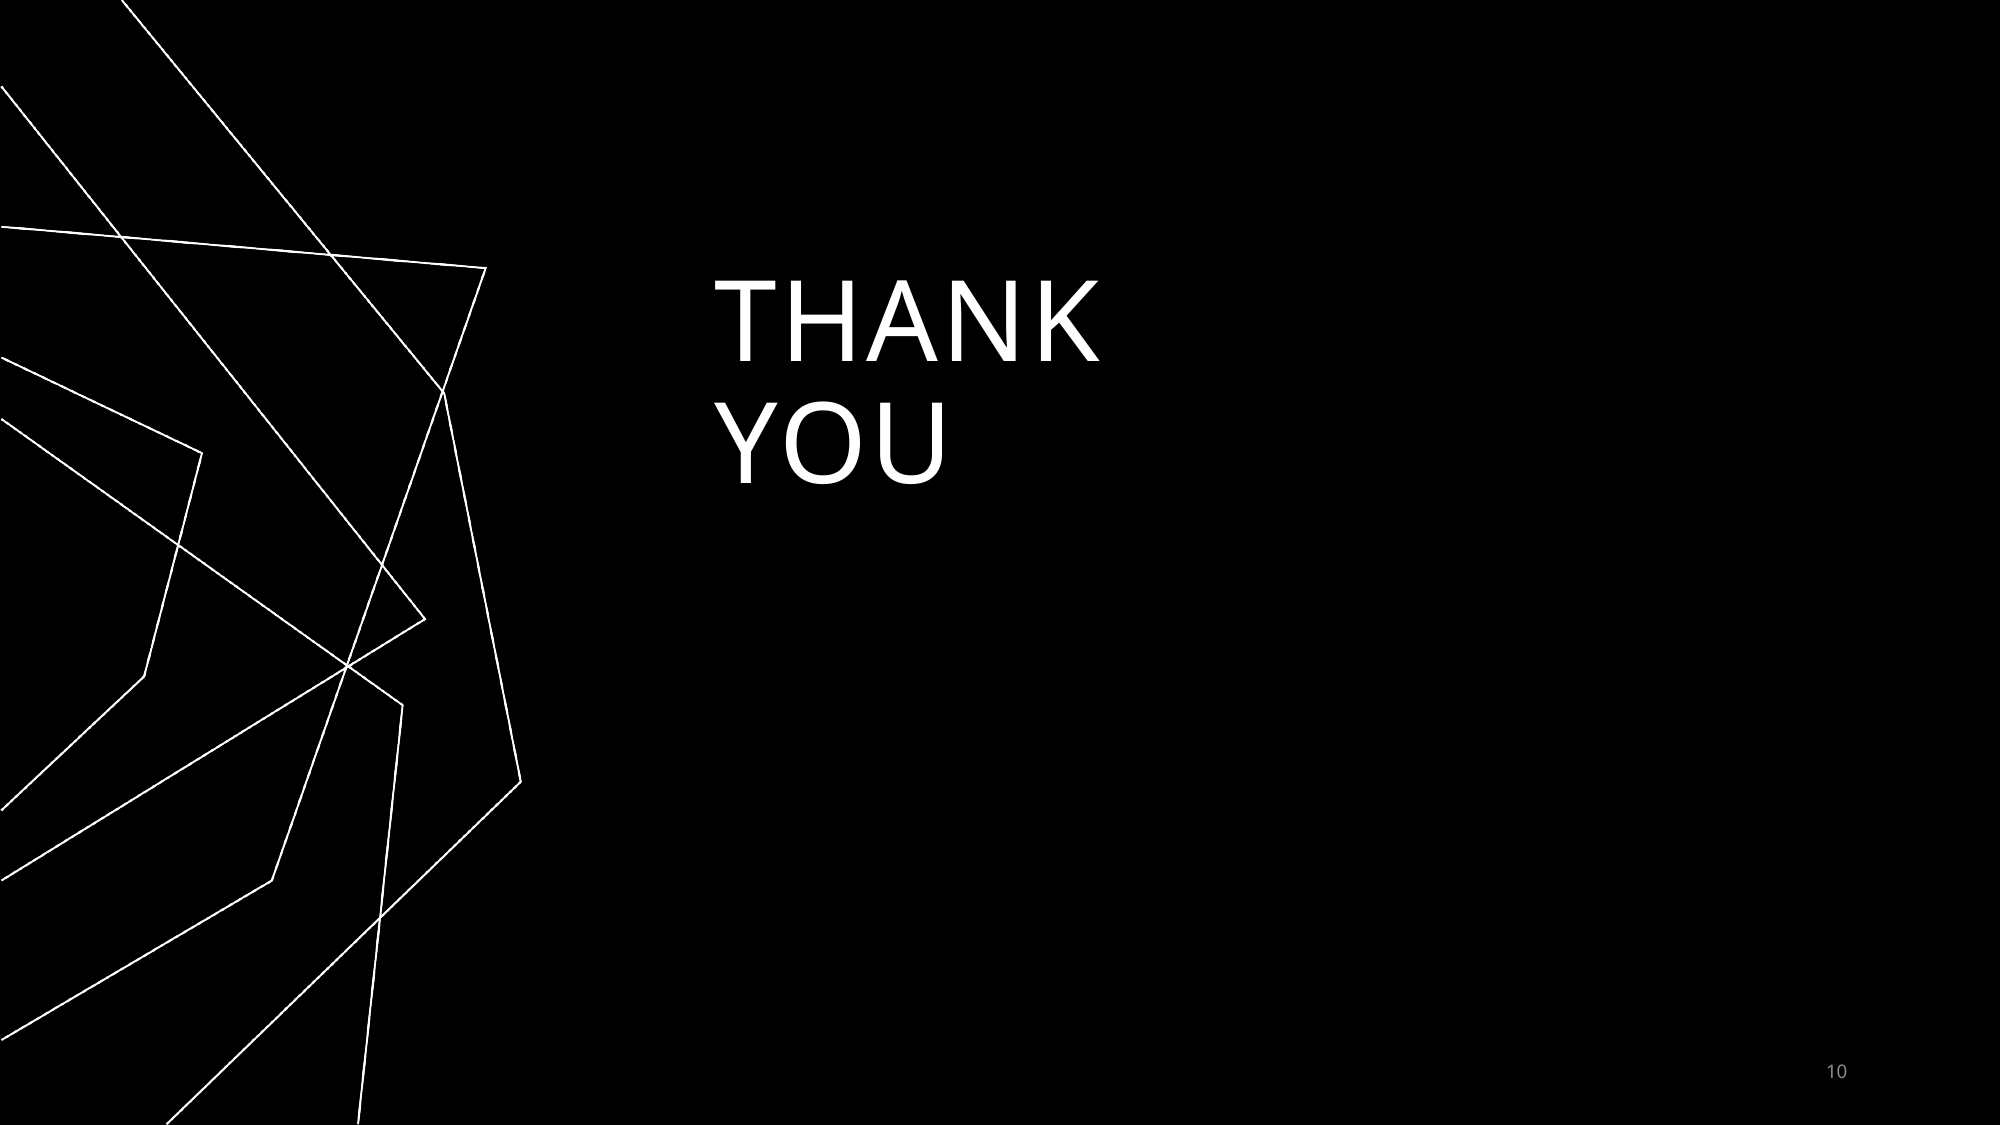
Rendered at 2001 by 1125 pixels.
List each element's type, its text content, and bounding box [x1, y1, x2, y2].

title THANK YOU [699, 265, 1386, 516]
slide_number 10 [1571, 1042, 1863, 1103]
picture [0, 0, 522, 1125]
